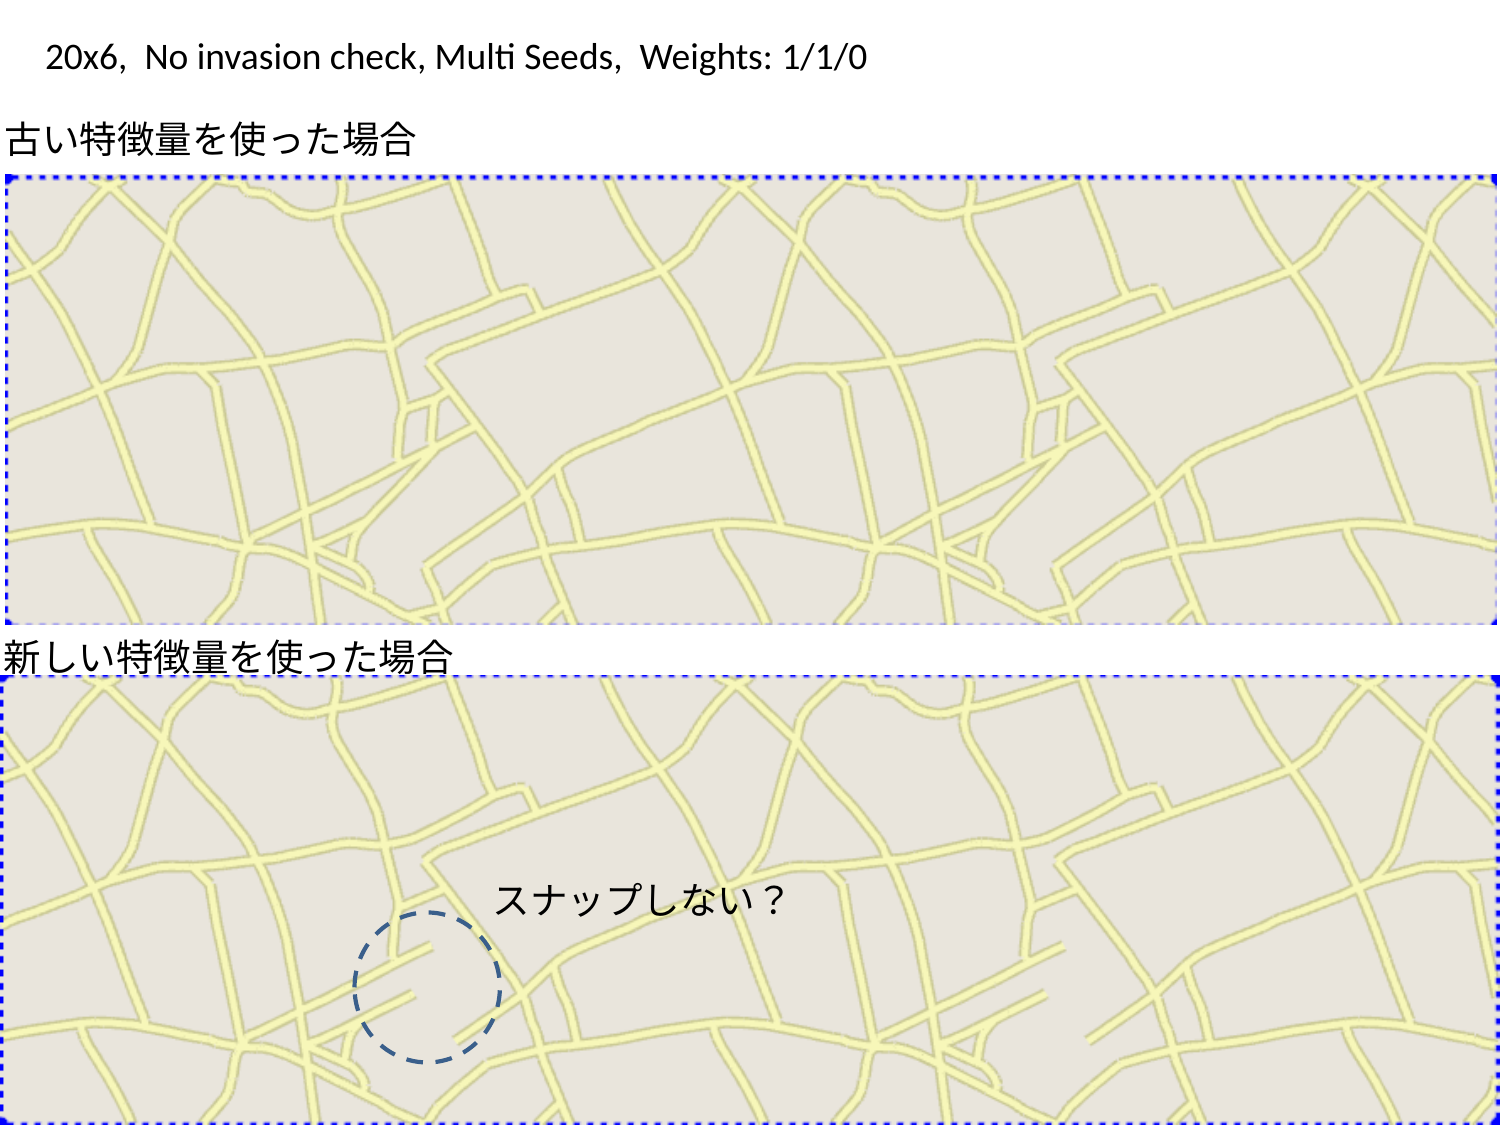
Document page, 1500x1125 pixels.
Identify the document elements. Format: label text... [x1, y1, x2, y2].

text_box 新しい特徴量を使った場合 [0, 627, 469, 673]
picture [0, 675, 1500, 1125]
text_box 20x6, No invasion check, Multi Seeds, Weights: 1/1/0 [30, 24, 884, 85]
text_box 古い特徴量を使った場合 [0, 108, 432, 169]
picture [5, 174, 1498, 626]
